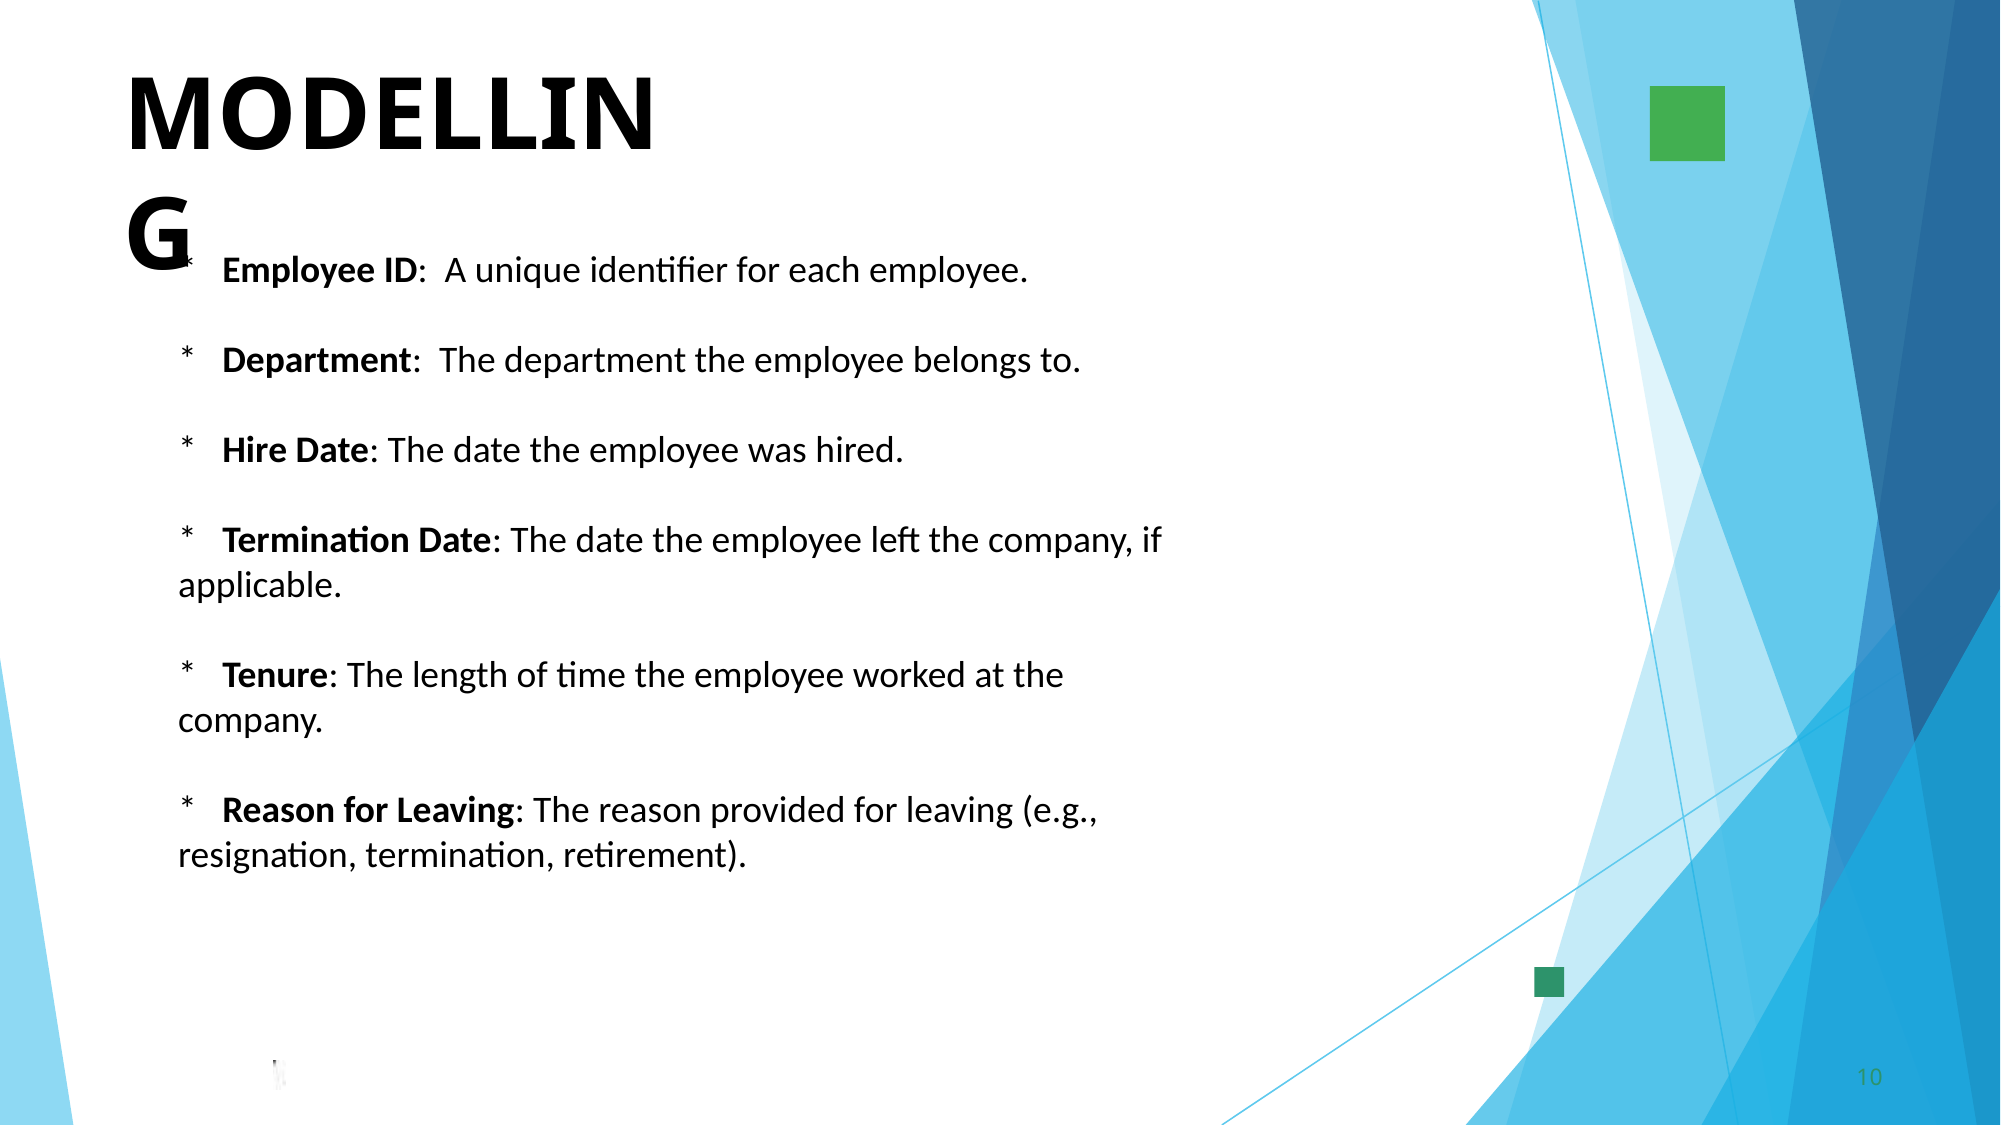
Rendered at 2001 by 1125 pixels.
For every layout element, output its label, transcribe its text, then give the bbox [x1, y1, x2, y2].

text_box 10 [1849, 1061, 1888, 1095]
picture [273, 1060, 287, 1091]
text_box * Employee ID: A unique identifier for each employee. * Department: The department the employee belongs to. * Hire Date: The date the employee was hired. * Termination Date: The date the employee left the company, if applicable. * Tenure: The length of time the employee worked at the company. * Reason for Leaving: The reason provided for leaving (e.g., resignation, termination, retirement). [163, 237, 1200, 883]
text_box [1649, 86, 1725, 162]
text_box [1534, 967, 1565, 997]
text_box MODELLING [121, 47, 664, 290]
